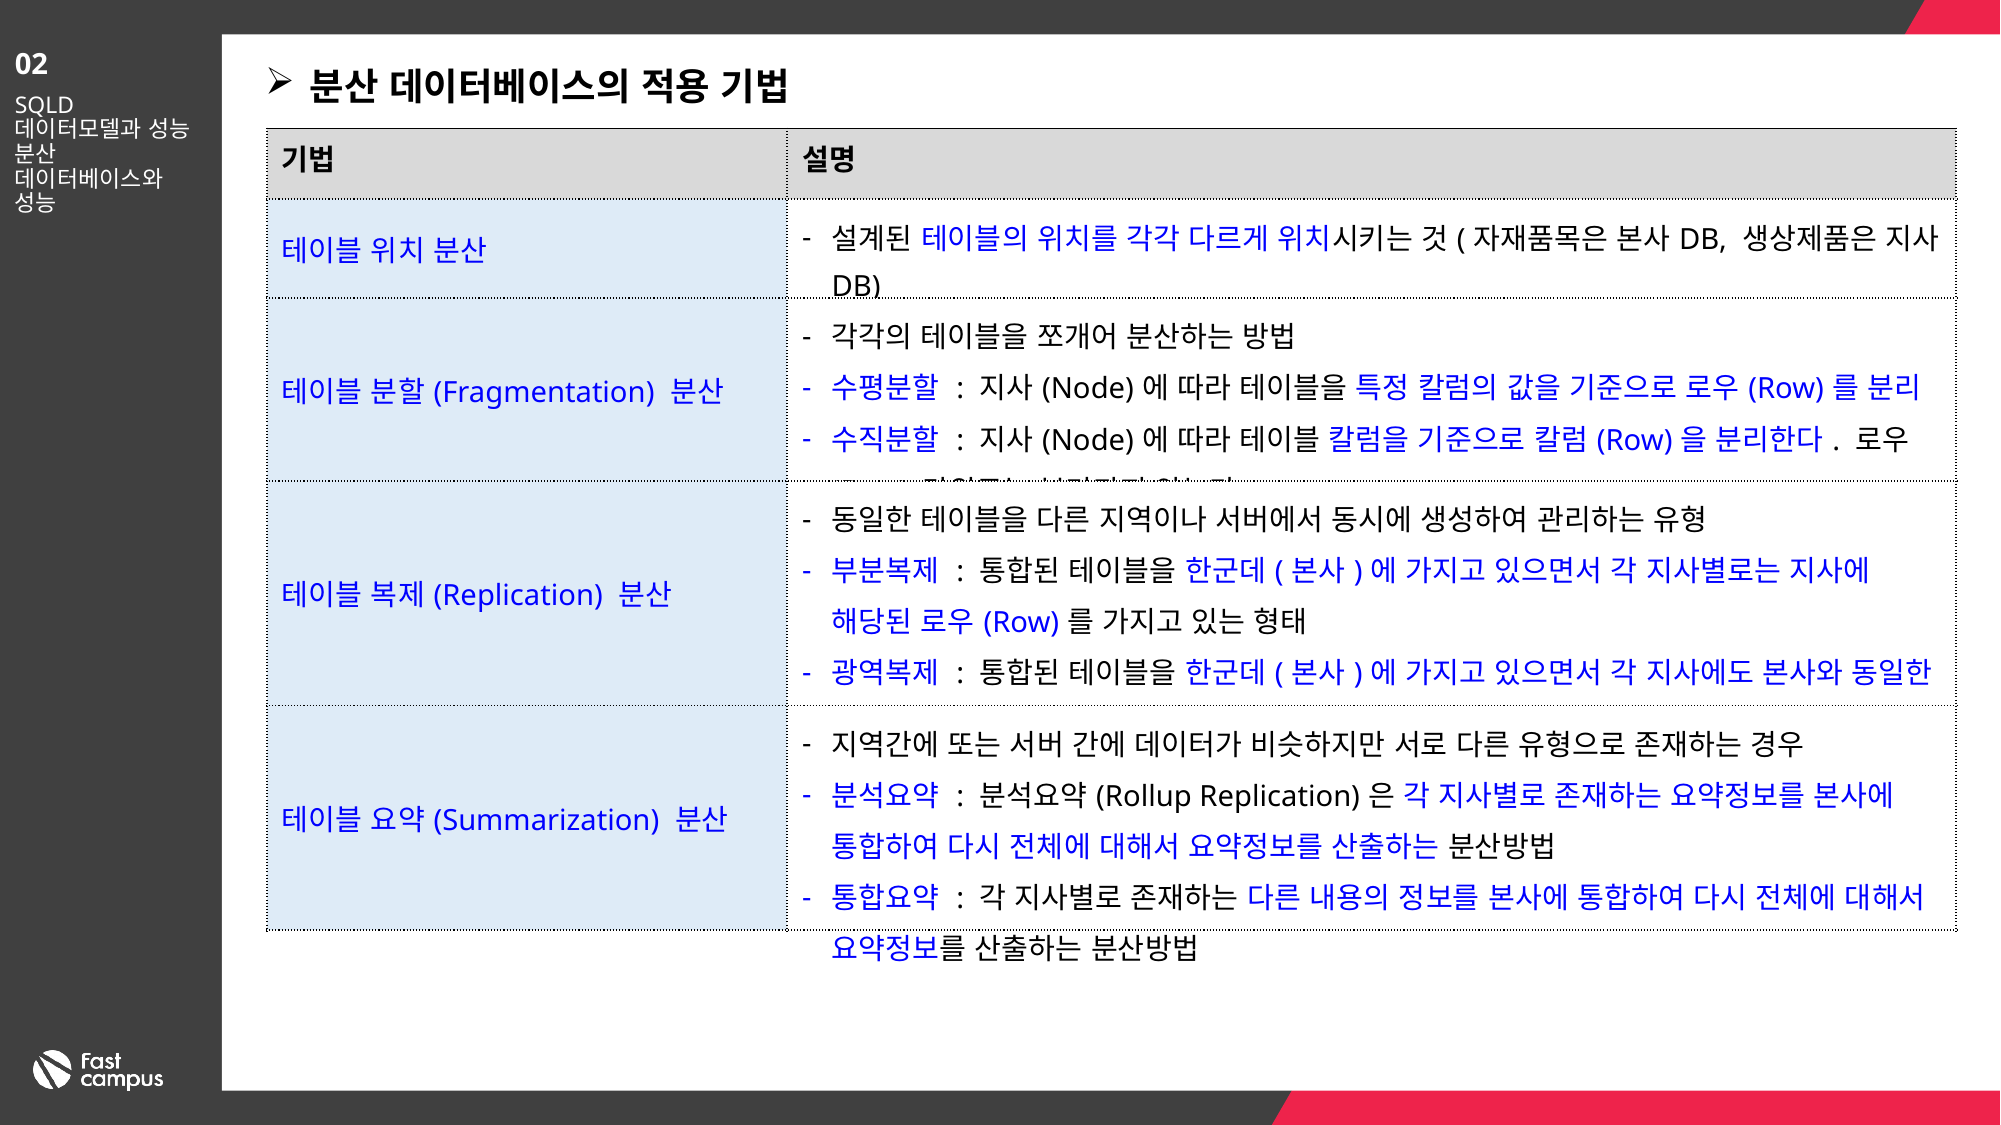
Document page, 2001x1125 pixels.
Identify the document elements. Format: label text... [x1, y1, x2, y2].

table_cell 지역간에 또는 서버 간에 데이터가 비슷하지만 서로 다른 유형으로 존재하는 경우 분석요약 : 분석요약(Rollup Replication)은 각 지사별로 존재하는 요약정보를 본사에 통합하여 다시 전체에 대해서 요약정보를 산출하는 분산방법 통합요약 : 각 지사별로 존재하는 다른 내용의 정보를 본사에 통합하여 다시 전체에 대해서 요약정보를 산출하는 분산방법 [787, 705, 1956, 930]
table_cell 각각의 테이블을 쪼개어 분산하는 방법 수평분할 : 지사(Node)에 따라 테이블을 특정 칼럼의 값을 기준으로 로우(Row)를 분리 수직분할 : 지사(Node)에 따라 테이블 칼럼을 기준으로 칼럼(Row)을 분리한다. 로우(Row) 단위로는 분리되지 않는다. [787, 298, 1956, 481]
table_cell 테이블 분할(Fragmentation) 분산 [267, 298, 787, 481]
text_box 분산 데이터베이스의 적용 기법 [250, 55, 805, 116]
picture [33, 1050, 163, 1091]
table_cell 테이블 위치 분산 [267, 199, 787, 298]
table_cell 설계된 테이블의 위치를 각각 다르게 위치시키는 것(자재품목은 본사DB, 생상제품은 지사DB) [787, 199, 1956, 298]
table_cell 동일한 테이블을 다른 지역이나 서버에서 동시에 생성하여 관리하는 유형 부분복제 : 통합된 테이블을 한군데(본사)에 가지고 있으면서 각 지사별로는 지사에 해당된 로우(Row)를 가지고 있는 형태 광역복제 : 통합된 테이블을 한군데(본사)에 가지고 있으면서 각 지사에도 본사와 동일한 데이터를 모두 가지고 있는 형태 [787, 481, 1956, 705]
list 02 [0, 41, 223, 86]
table_cell 테이블 복제(Replication) 분산 [267, 481, 787, 705]
list SQLD 데이터모델과 성능 분산 데이터베이스와 성능 [0, 86, 223, 291]
table_header 기법 [267, 129, 787, 199]
table_cell 테이블 요약(Summarization) 분산 [267, 705, 787, 930]
table_header 설명 [787, 129, 1956, 199]
